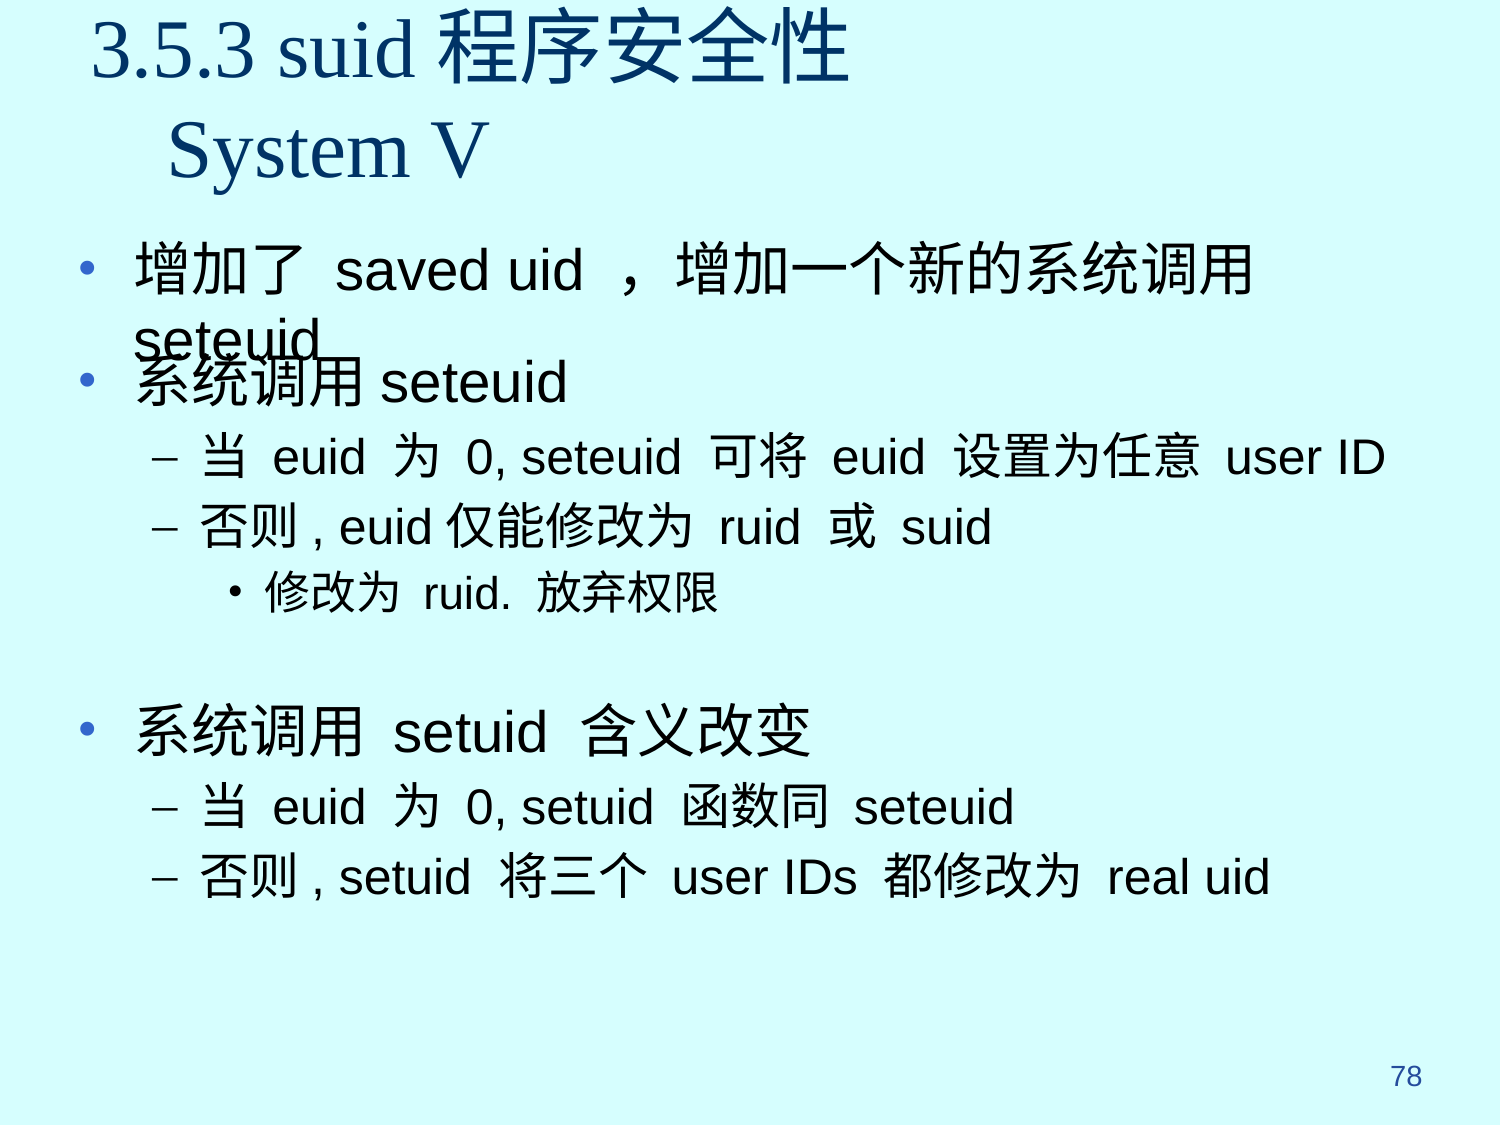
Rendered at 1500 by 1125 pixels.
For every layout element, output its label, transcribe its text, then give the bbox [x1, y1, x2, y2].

text_box 系统调用seteuid 当 euid 为 0, seteuid 可将 euid 设置为任意 user ID 否则, euid仅能修改为 ruid 或 suid 修改为 ruid. 放弃权限 [62, 337, 1463, 675]
text_box [1124, 1049, 1438, 1125]
text_box 系统调用 setuid 含义改变 当 euid 为 0, setuid 函数同 seteuid 否则, setuid 将三个 user IDs 都修改为 real uid [62, 687, 1463, 1005]
list 增加了 saved uid ，增加一个新的系统调用seteuid [62, 224, 1463, 326]
title 3.5.3 suid程序安全性 System V [74, 0, 1426, 188]
